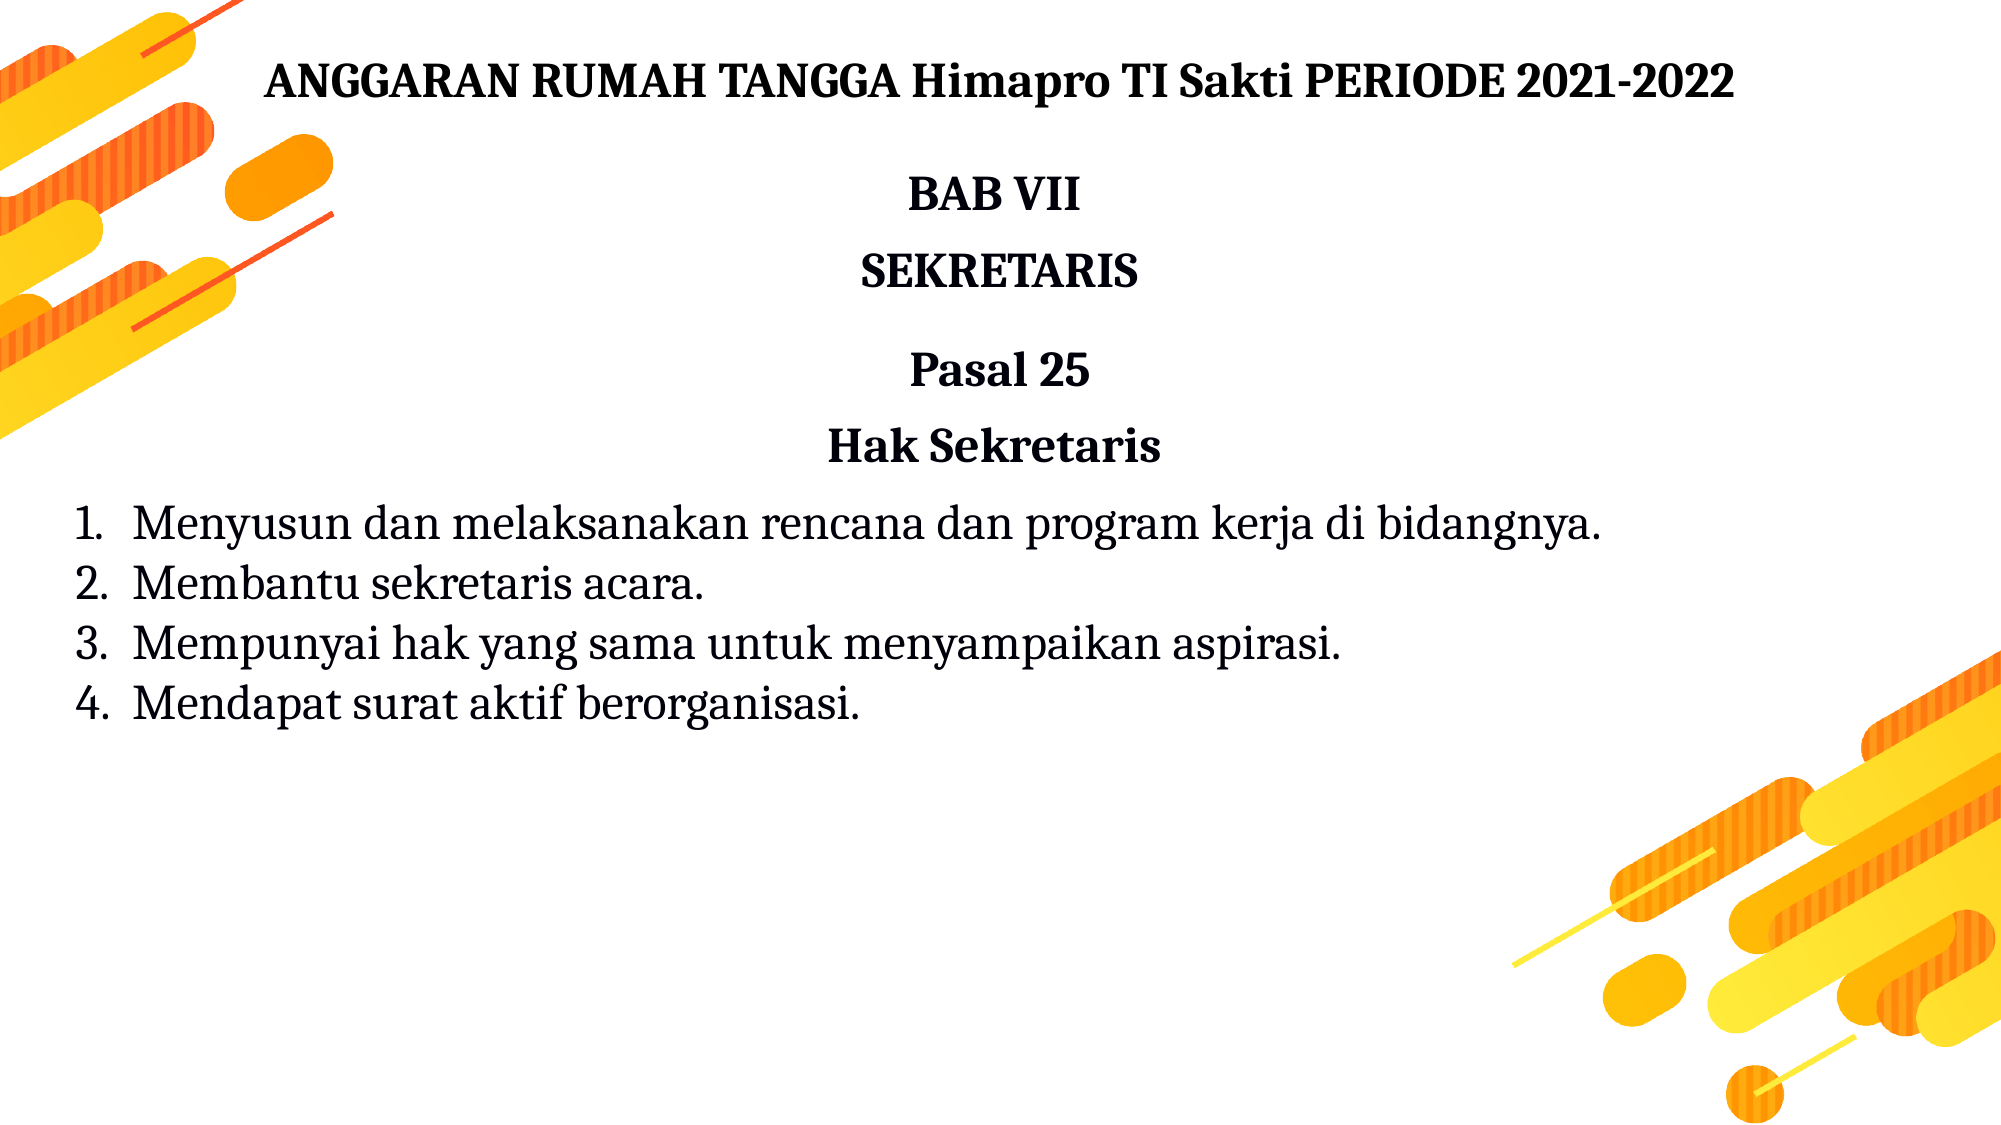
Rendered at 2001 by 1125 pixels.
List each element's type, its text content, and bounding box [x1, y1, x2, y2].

text_box Pasal 25 Hak Sekretaris Menyusun dan melaksanakan rencana dan program kerja di bidangnya. Membantu sekretaris acara. Mempunyai hak yang sama untuk menyampaikan aspirasi. Mendapat surat aktif berorganisasi. [60, 328, 1940, 814]
text_box BAB VII SEKRETARIS [794, 153, 1206, 305]
picture [0, 0, 425, 652]
picture [1460, 476, 2001, 1125]
text_box ANGGARAN RUMAH TANGGA Himapro TI Sakti PERIODE 2021-2022 [425, 40, 1751, 116]
